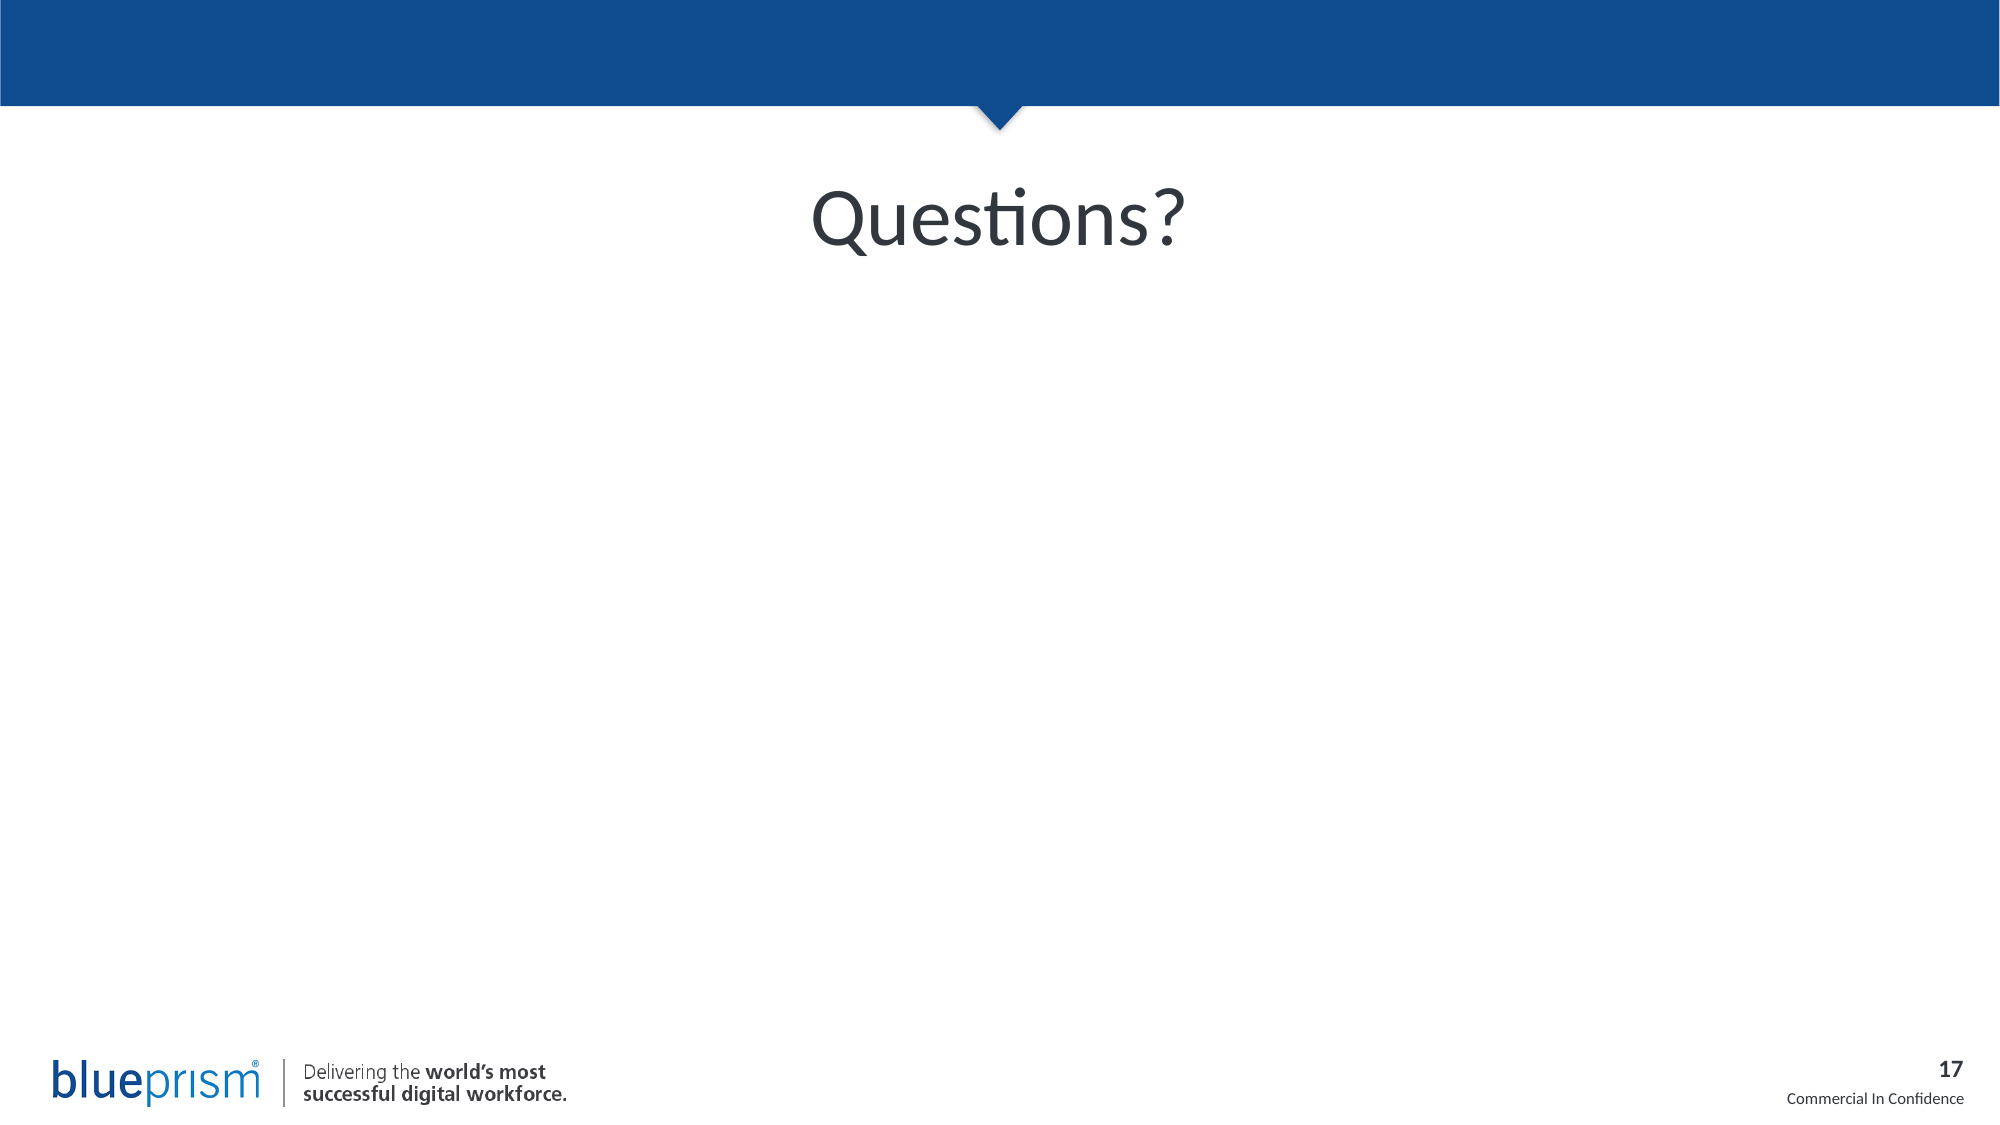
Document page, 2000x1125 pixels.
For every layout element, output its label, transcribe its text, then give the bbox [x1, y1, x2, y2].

picture [53, 1060, 259, 1107]
picture [283, 1059, 566, 1107]
list Questions? [97, 154, 1902, 1038]
slide_number 17 [1512, 1037, 1979, 1098]
